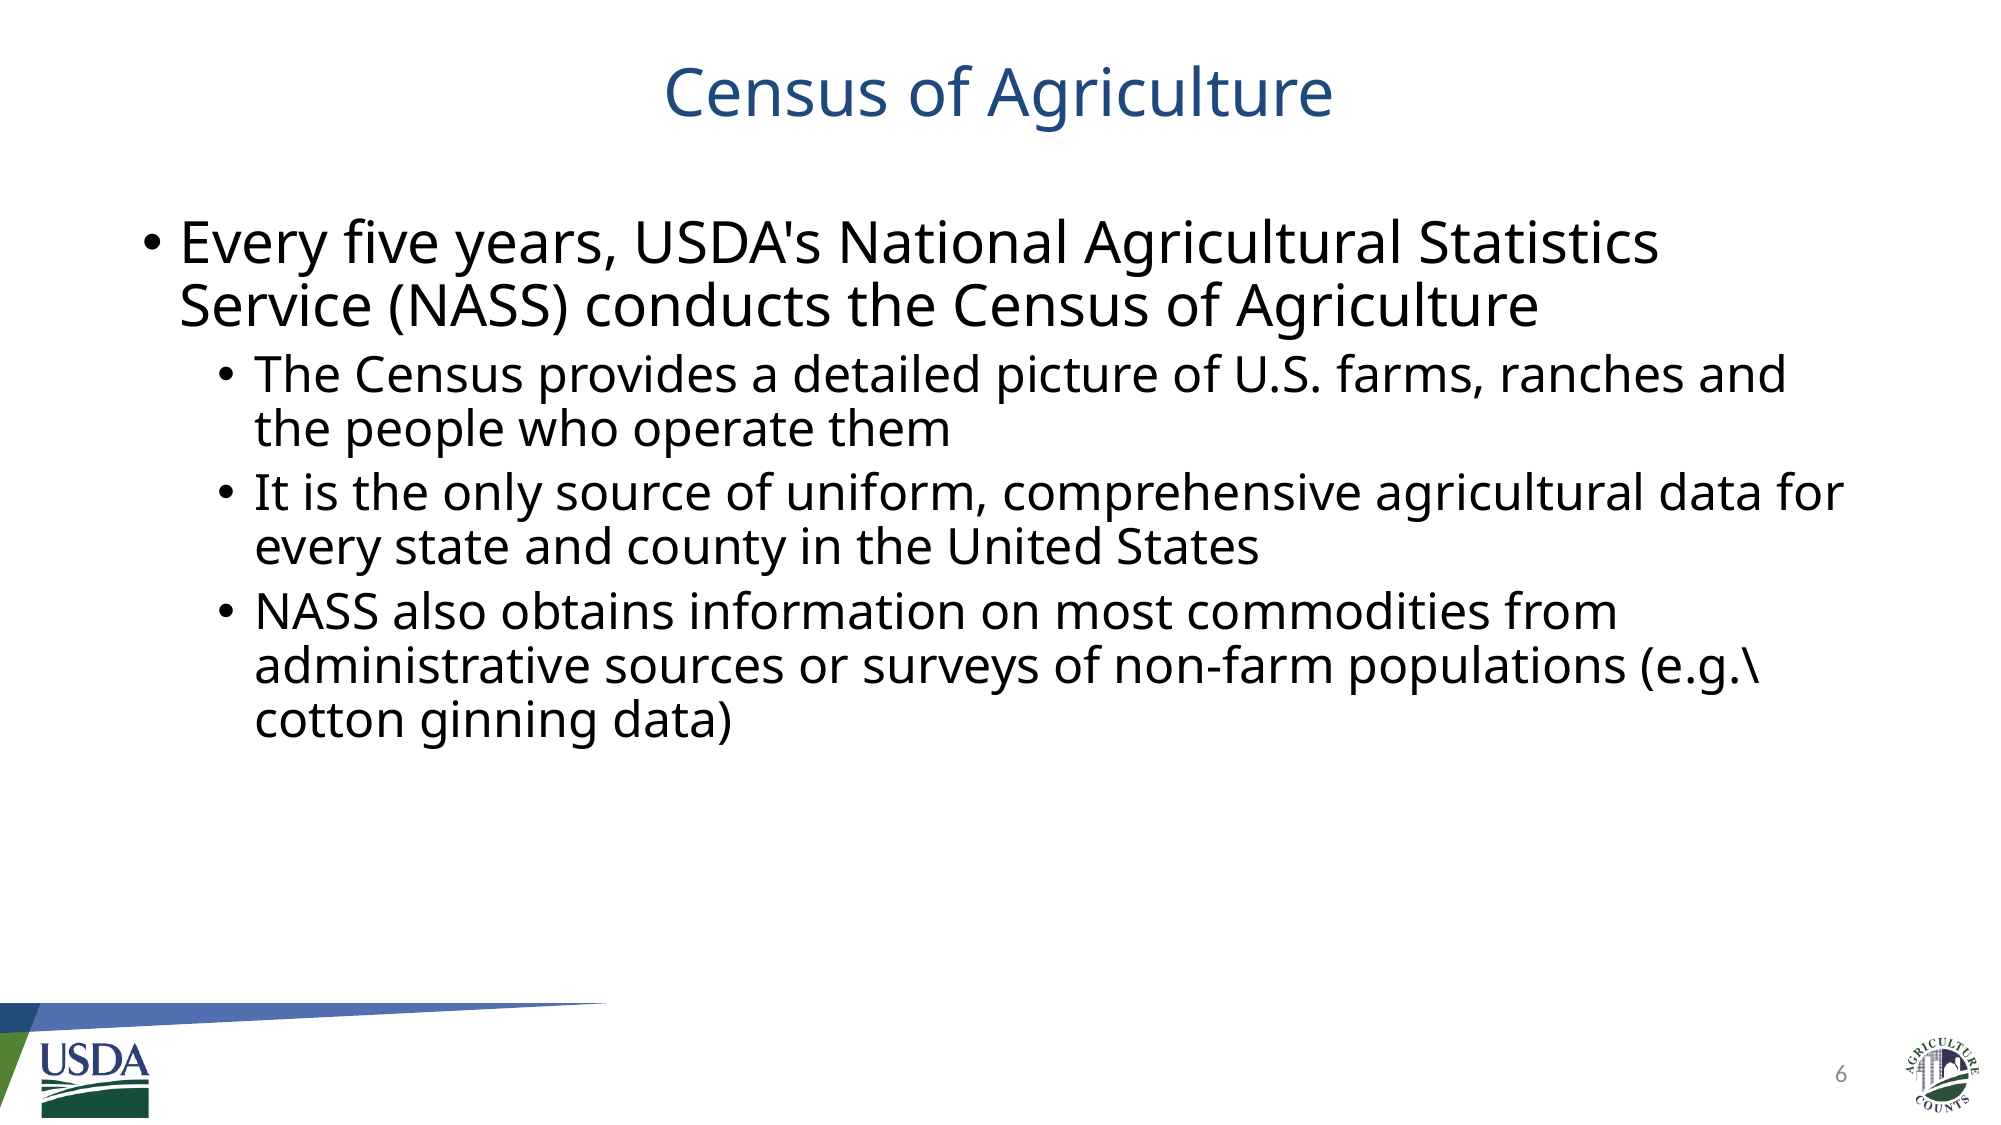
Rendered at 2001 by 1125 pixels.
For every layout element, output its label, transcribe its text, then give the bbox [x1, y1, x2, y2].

title Census of Agriculture [137, 0, 1863, 204]
list Every five years, USDA's National Agricultural Statistics Service (NASS) conducts the Census of Agriculture The Census provides a detailed picture of U.S. farms, ranches and the people who operate them It is the only source of uniform, comprehensive agricultural data for every state and county in the United States NASS also obtains information on most commodities from administrative sources or surveys of non-farm populations (e.g.\ cotton ginning data) [127, 205, 1863, 995]
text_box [0, 1003, 1979, 1118]
